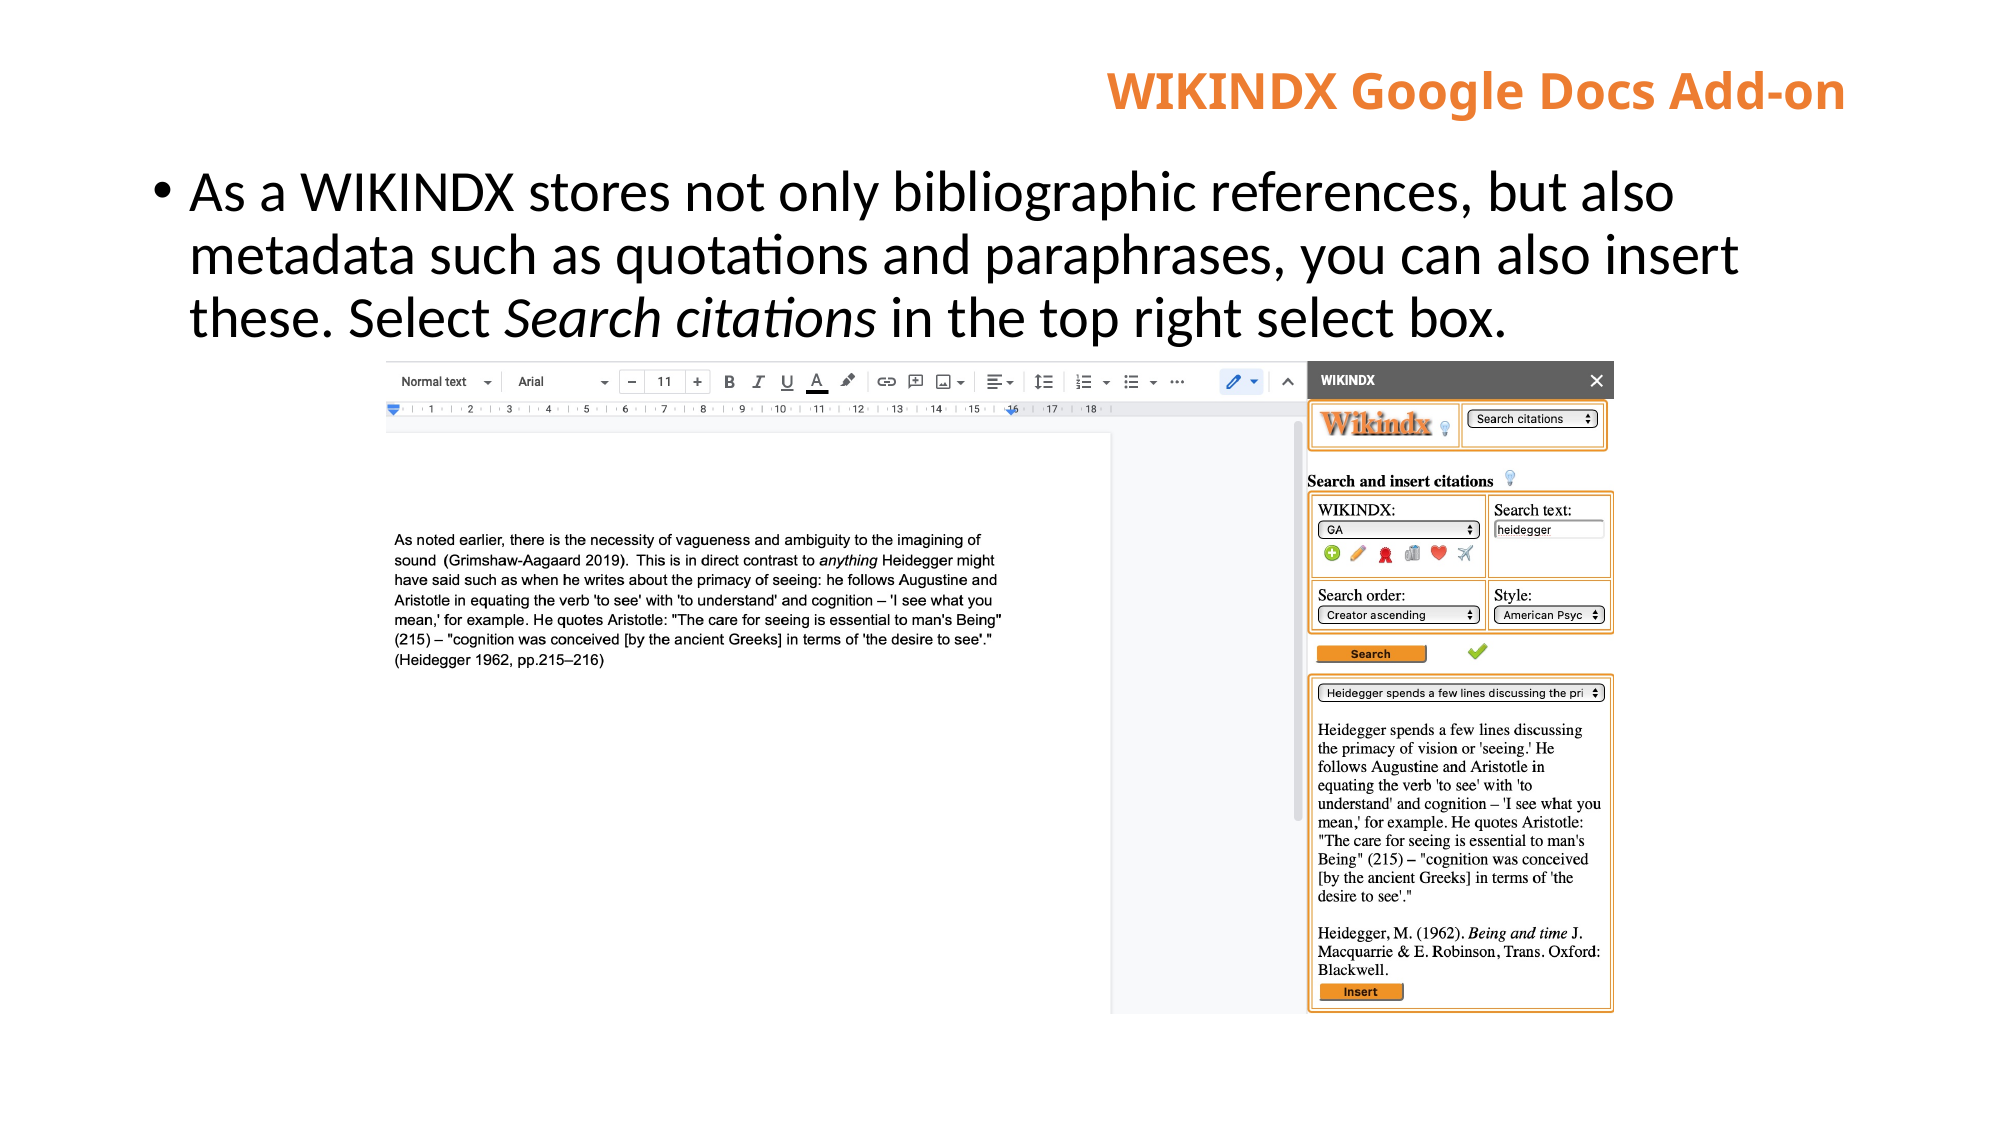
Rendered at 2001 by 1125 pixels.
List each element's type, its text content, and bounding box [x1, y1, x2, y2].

picture [386, 361, 1614, 1014]
list As a WIKINDX stores not only bibliographic references, but also metadata such as quotations and paraphrases, you can also insert these. Select Search citations in the top right select box. [137, 153, 1863, 1014]
title WIKINDX Google Docs Add-on [137, 59, 1863, 127]
